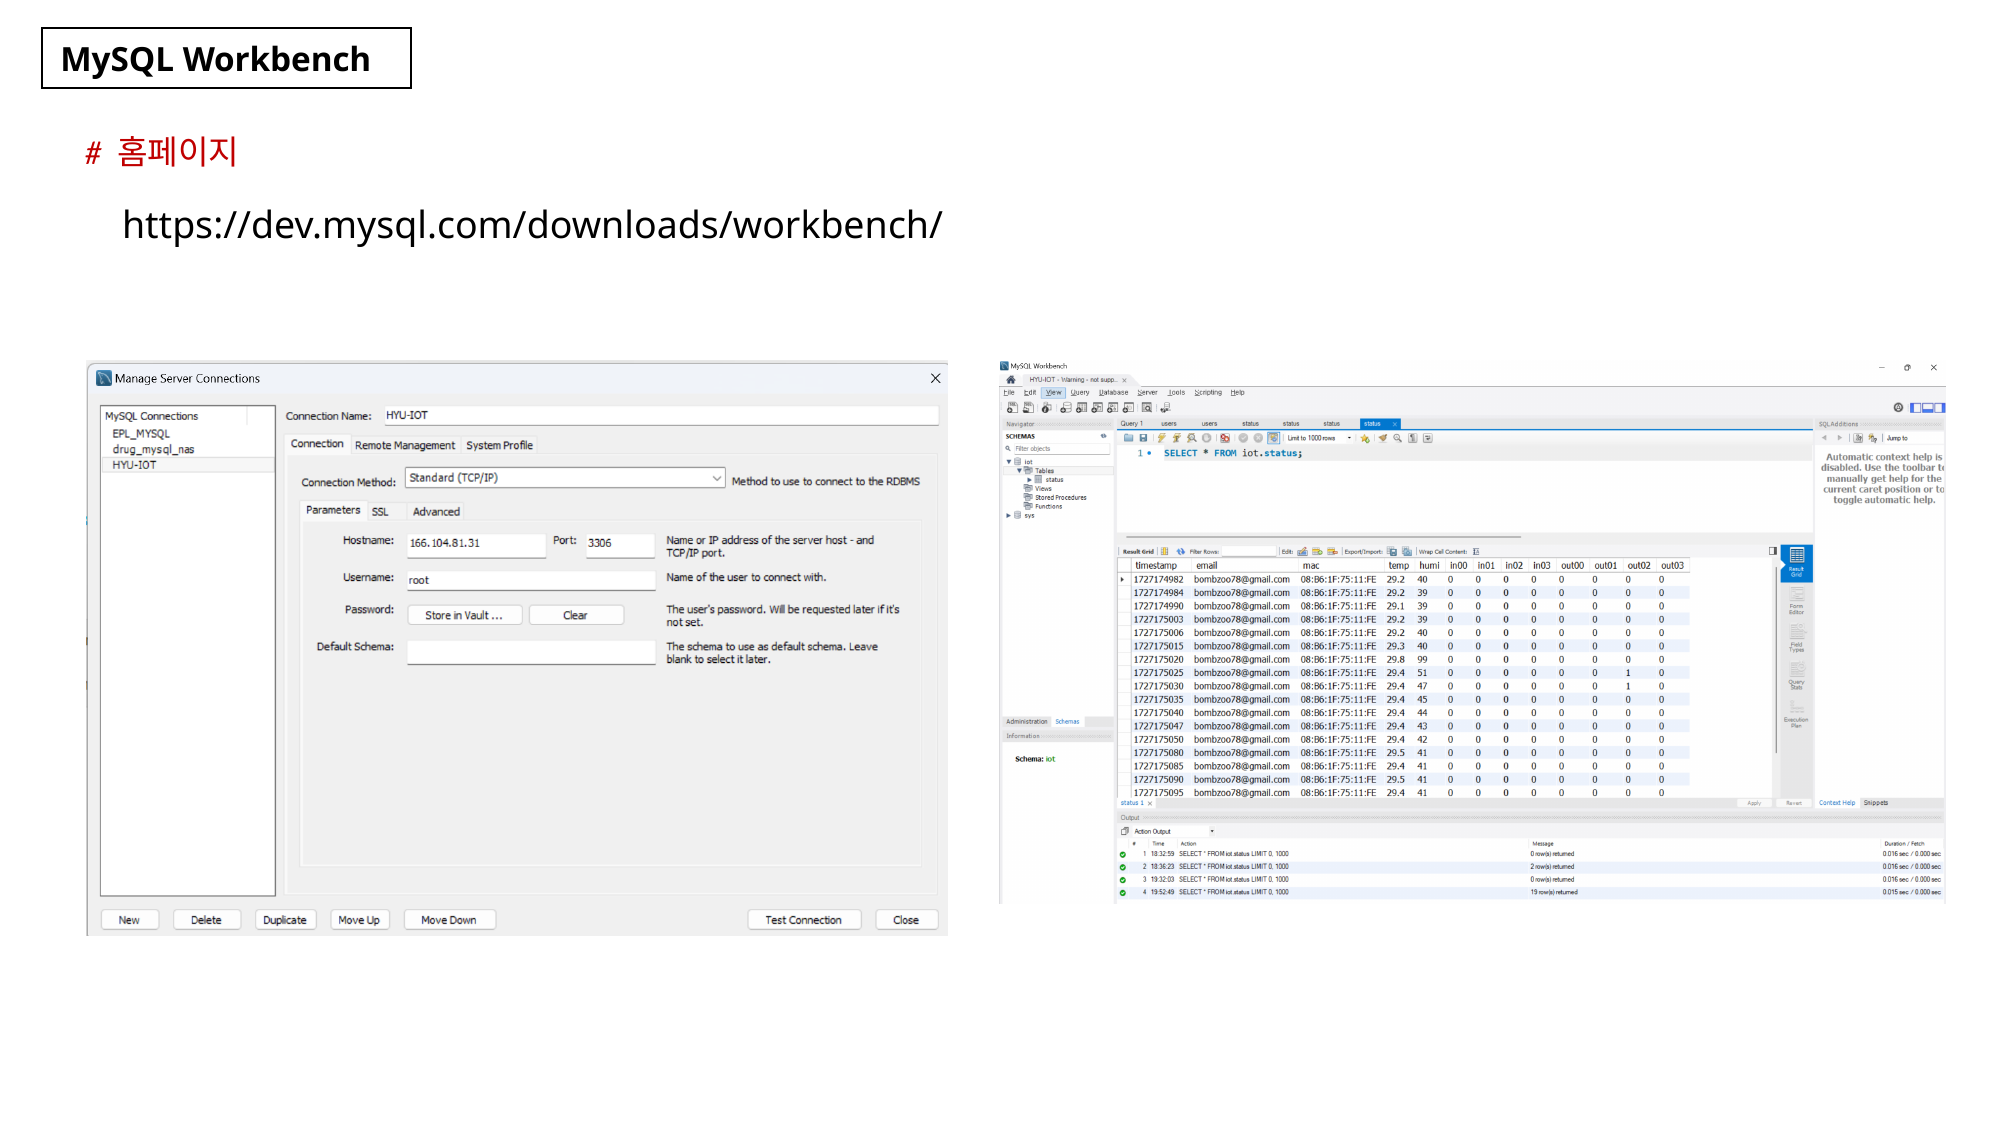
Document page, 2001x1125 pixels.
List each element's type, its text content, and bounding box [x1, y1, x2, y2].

text_box # 홈페이지 [70, 123, 774, 179]
picture [85, 359, 948, 937]
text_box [41, 27, 412, 89]
text_box https://dev.mysql.com/downloads/workbench/ [107, 193, 1108, 253]
picture [999, 359, 1946, 904]
